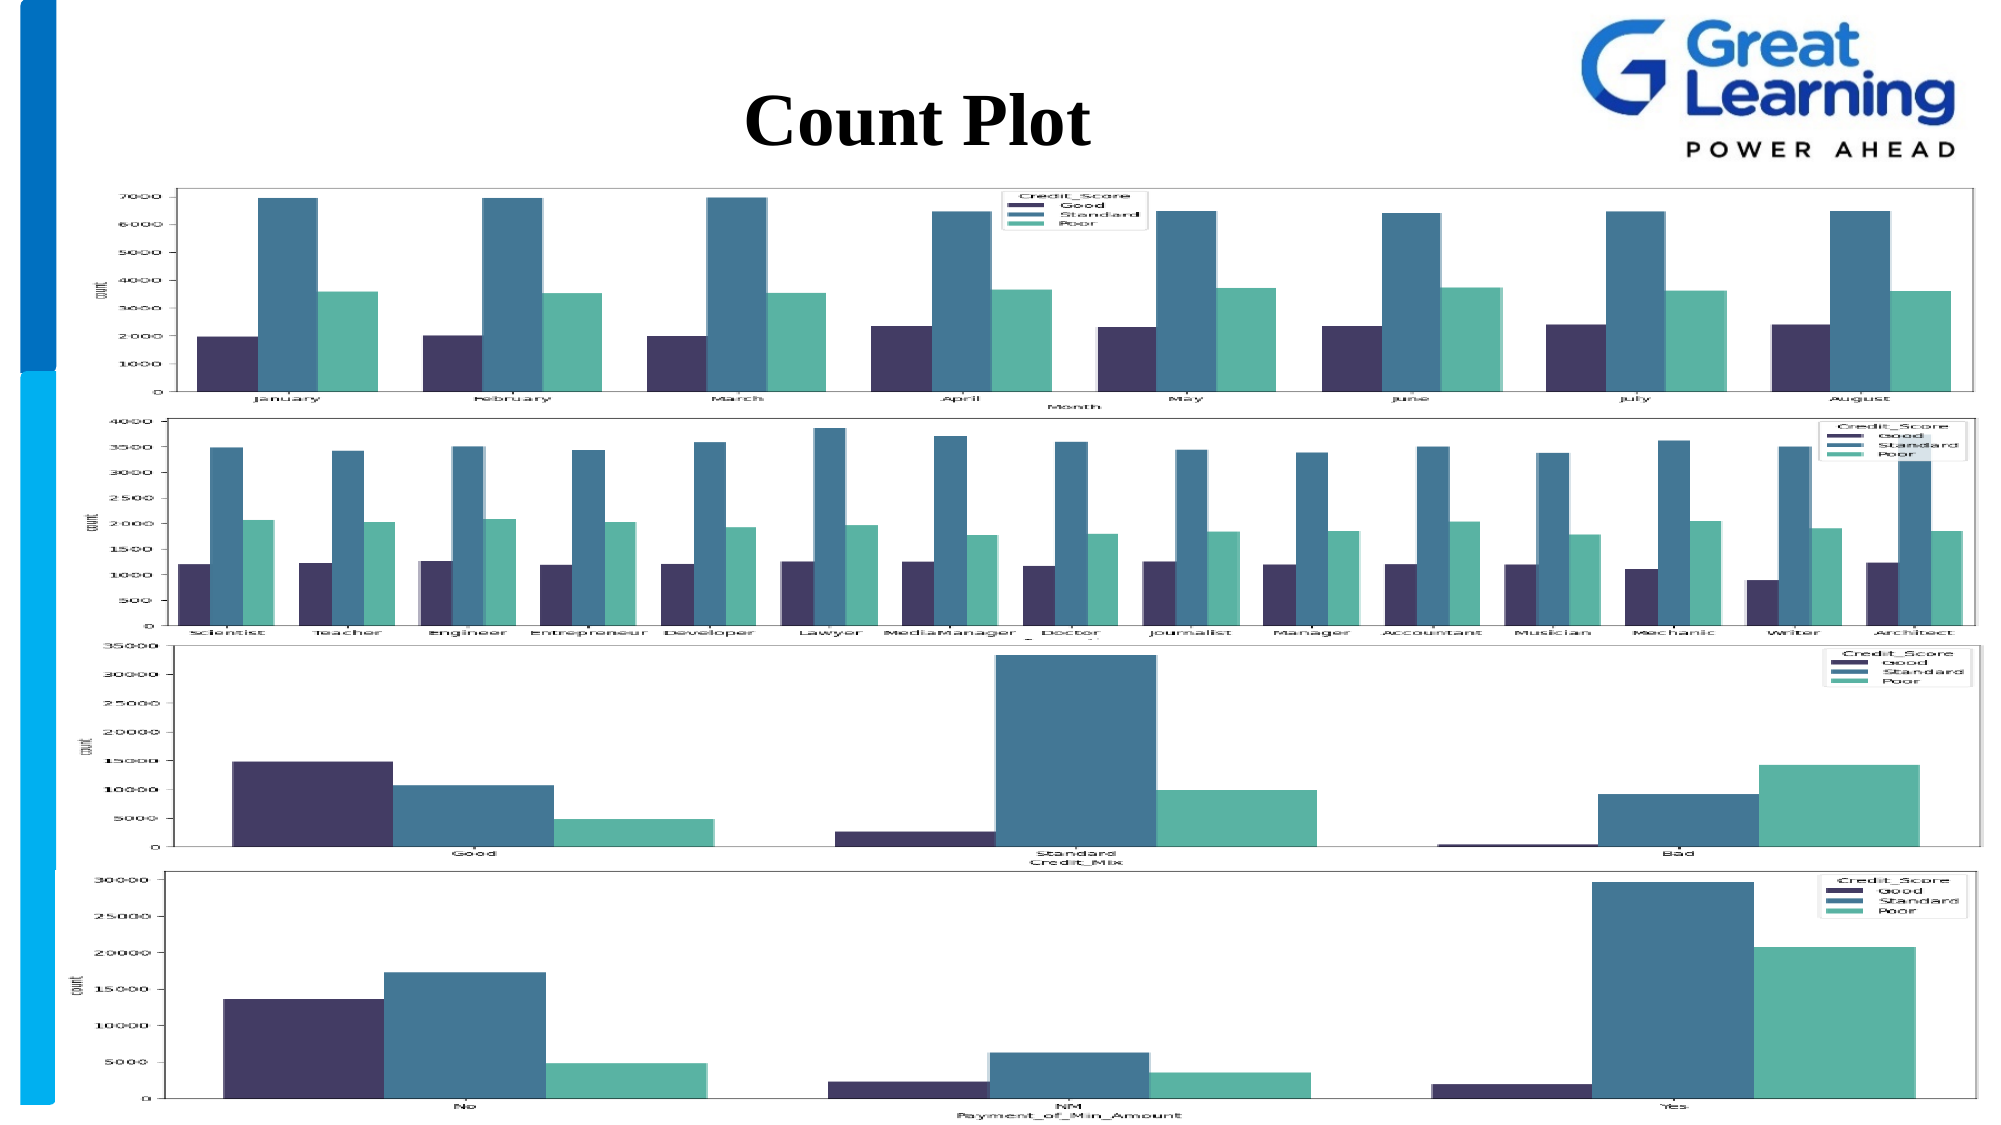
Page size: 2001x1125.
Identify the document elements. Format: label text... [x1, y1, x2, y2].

picture [55, 185, 1984, 1125]
title Count Plot [55, 0, 1555, 169]
text_box [20, 371, 57, 1105]
text_box [20, 0, 57, 374]
picture [1555, 0, 1984, 173]
